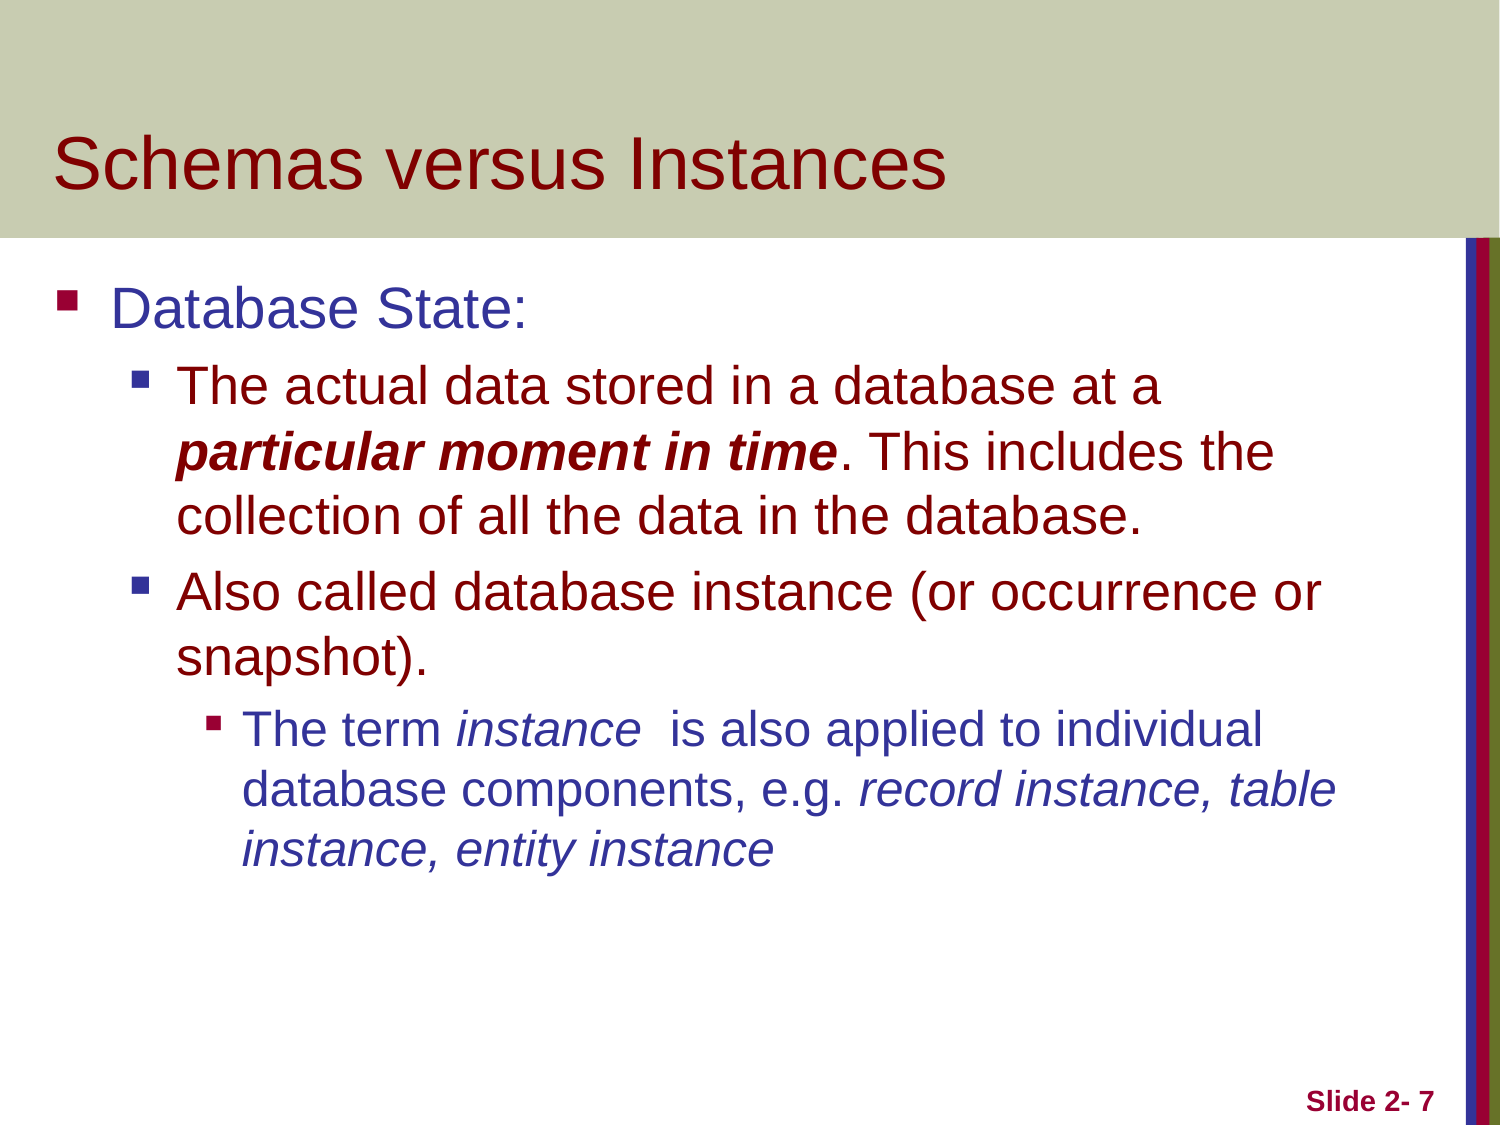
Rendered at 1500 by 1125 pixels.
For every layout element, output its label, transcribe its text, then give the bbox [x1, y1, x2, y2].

slide_number Slide 2- [1137, 1049, 1451, 1125]
list Database State: The actual data stored in a database at a particular moment in time. This includes the collection of all the data in the database. Also called database instance (or occurrence or snapshot). The term instance is also applied to individual database components, e.g. record instance, table instance, entity instance [39, 262, 1401, 1013]
title Schemas versus Instances [37, 49, 1317, 213]
